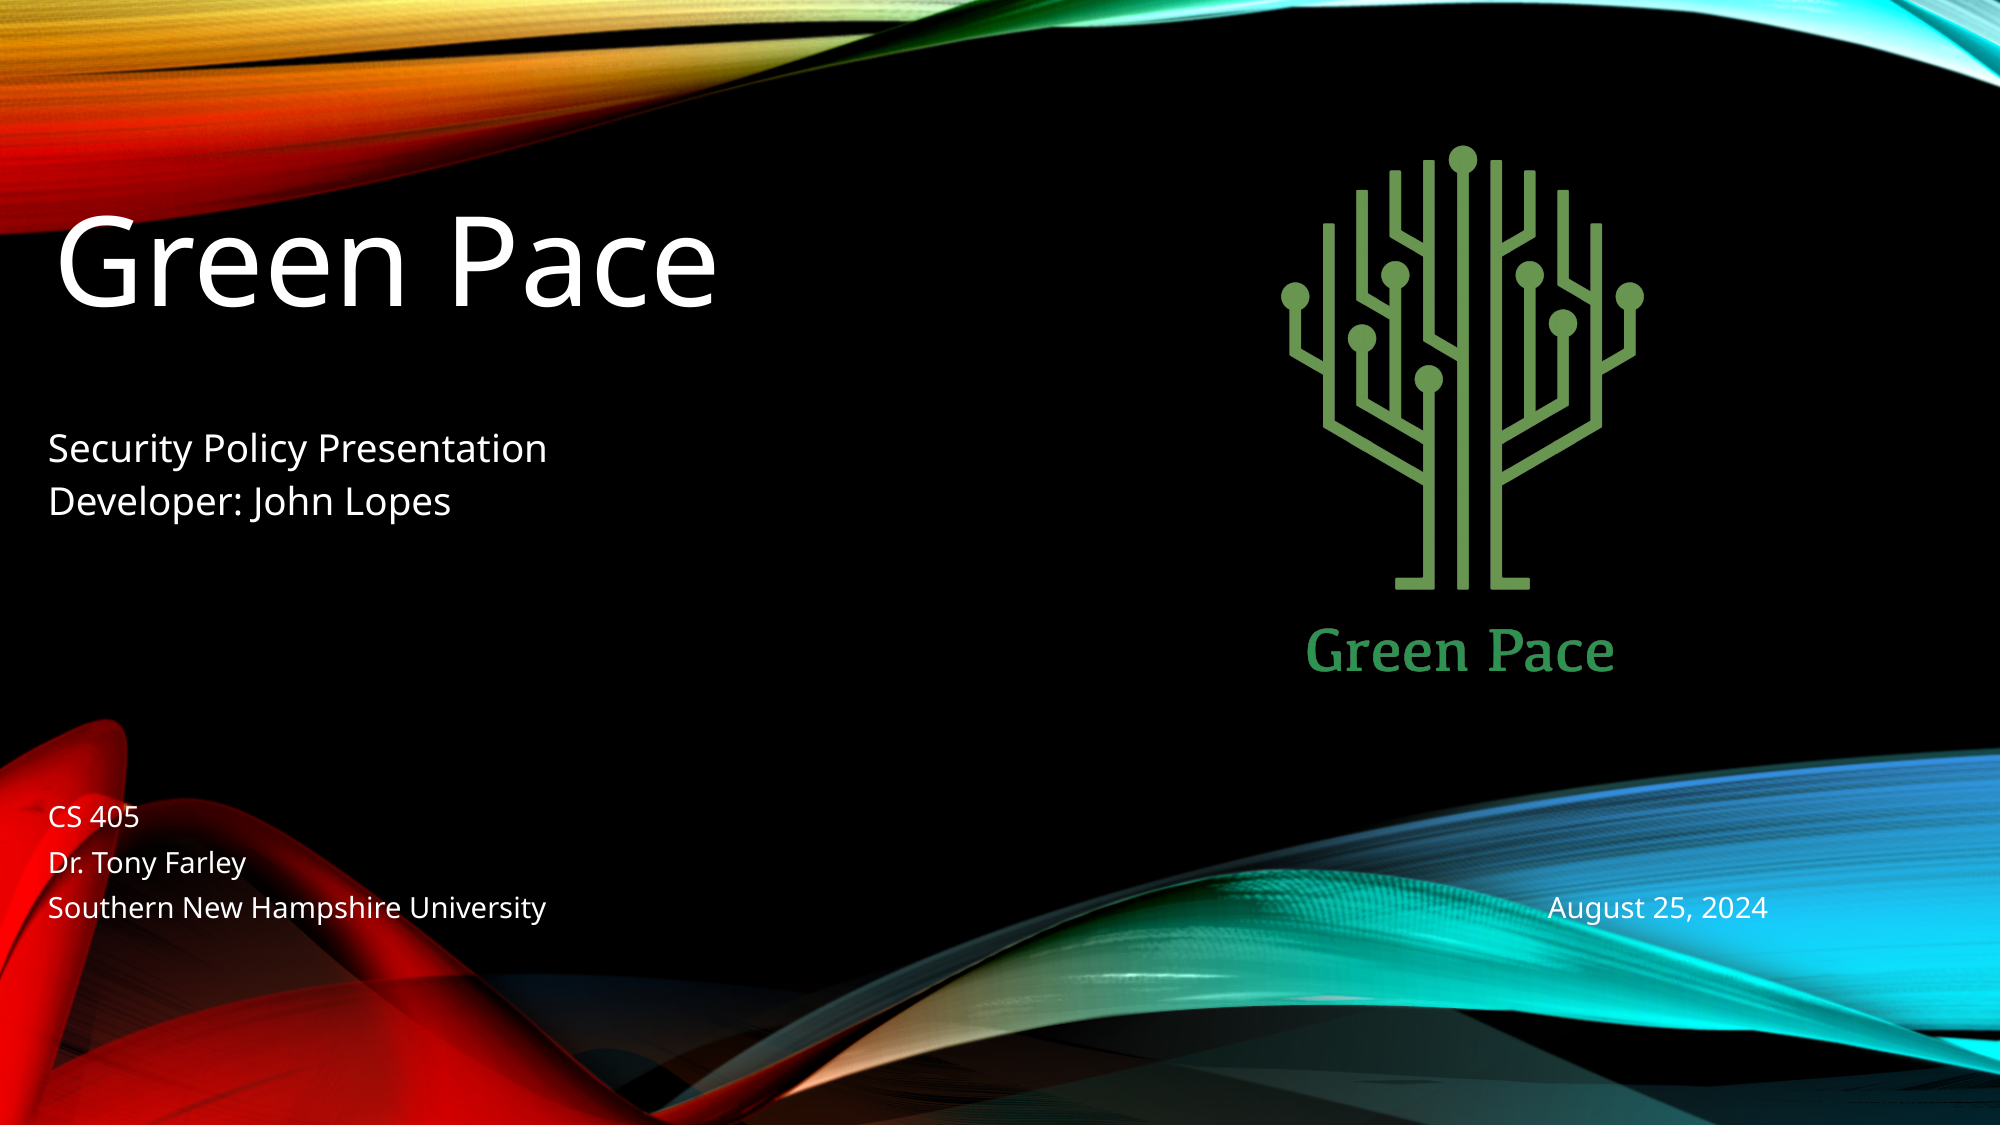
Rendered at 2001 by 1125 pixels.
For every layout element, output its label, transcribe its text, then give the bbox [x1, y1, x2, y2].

picture [0, 0, 2000, 730]
subtitle Security Policy Presentation Developer: John Lopes CS 405 Dr. Tony Farley Southern New Hampshire University August 25, 2024 [47, 436, 1913, 975]
title Green Pace [53, 33, 1604, 334]
picture [0, 717, 2000, 1125]
